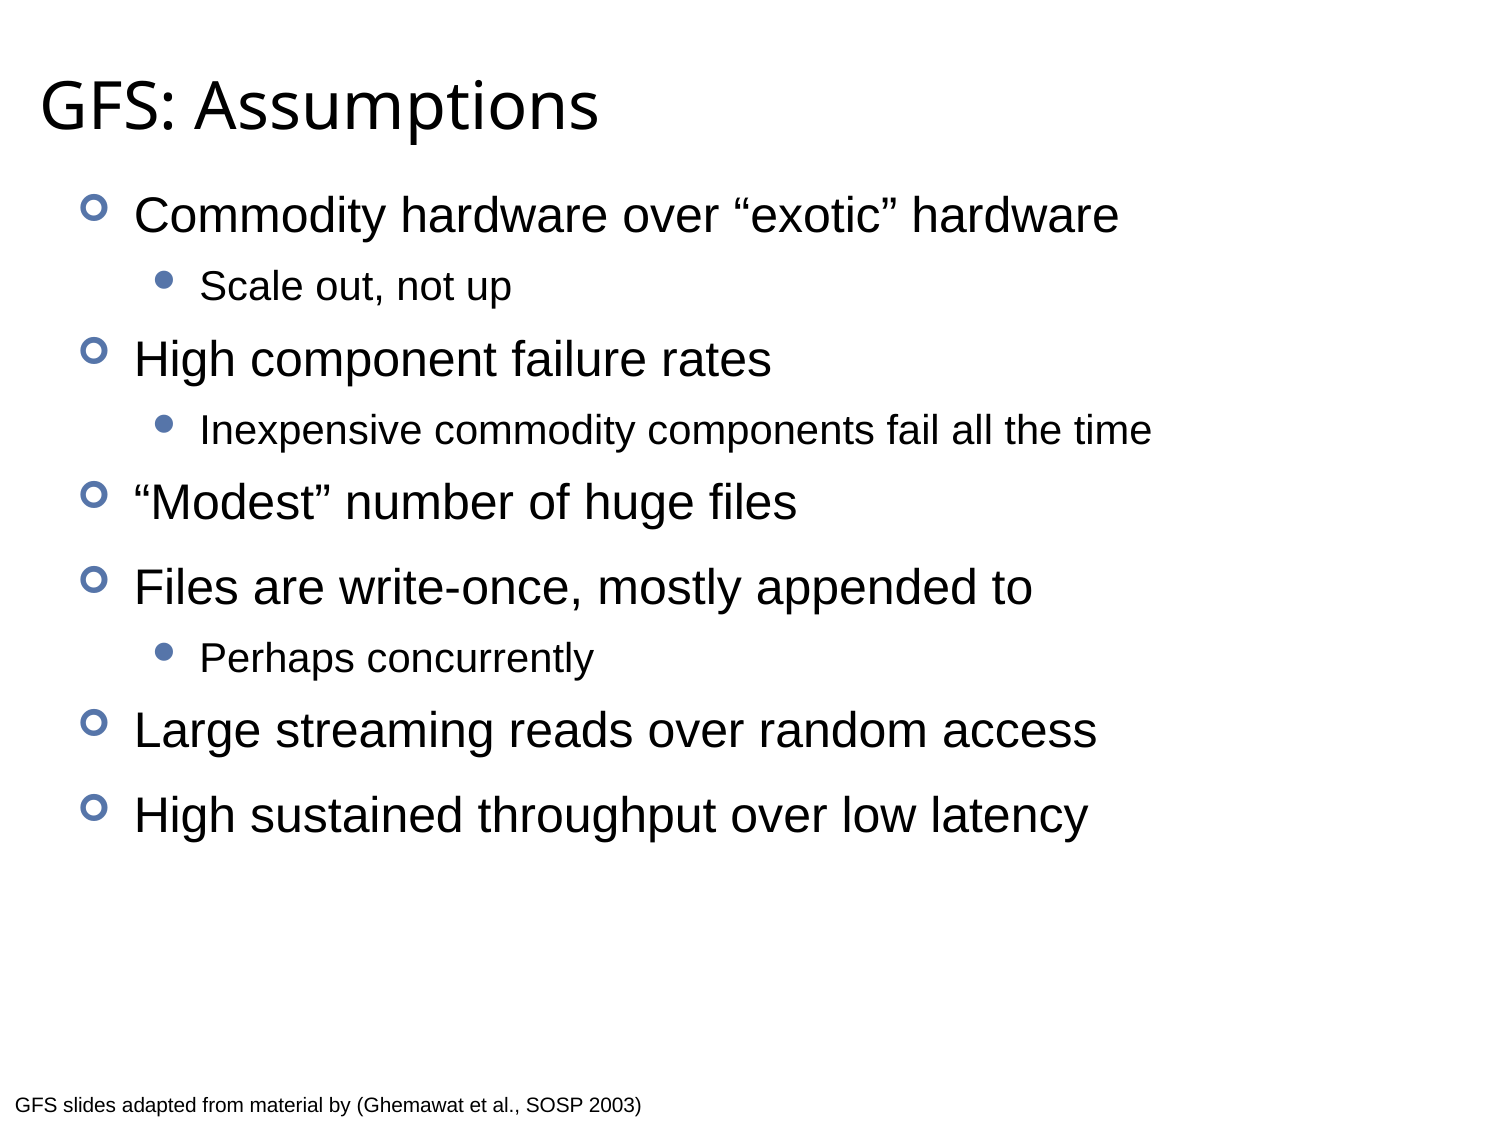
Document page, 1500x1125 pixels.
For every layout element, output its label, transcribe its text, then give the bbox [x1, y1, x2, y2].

text_box GFS slides adapted from material by (Ghemawat et al., SOSP 2003) [0, 1084, 1228, 1125]
title GFS: Assumptions [24, 18, 1451, 188]
list Commodity hardware over “exotic” hardware Scale out, not up High component failure rates Inexpensive commodity components fail all the time “Modest” number of huge files Files are write-once, mostly appended to Perhaps concurrently Large streaming reads over random access High sustained throughput over low latency [62, 174, 1451, 1013]
